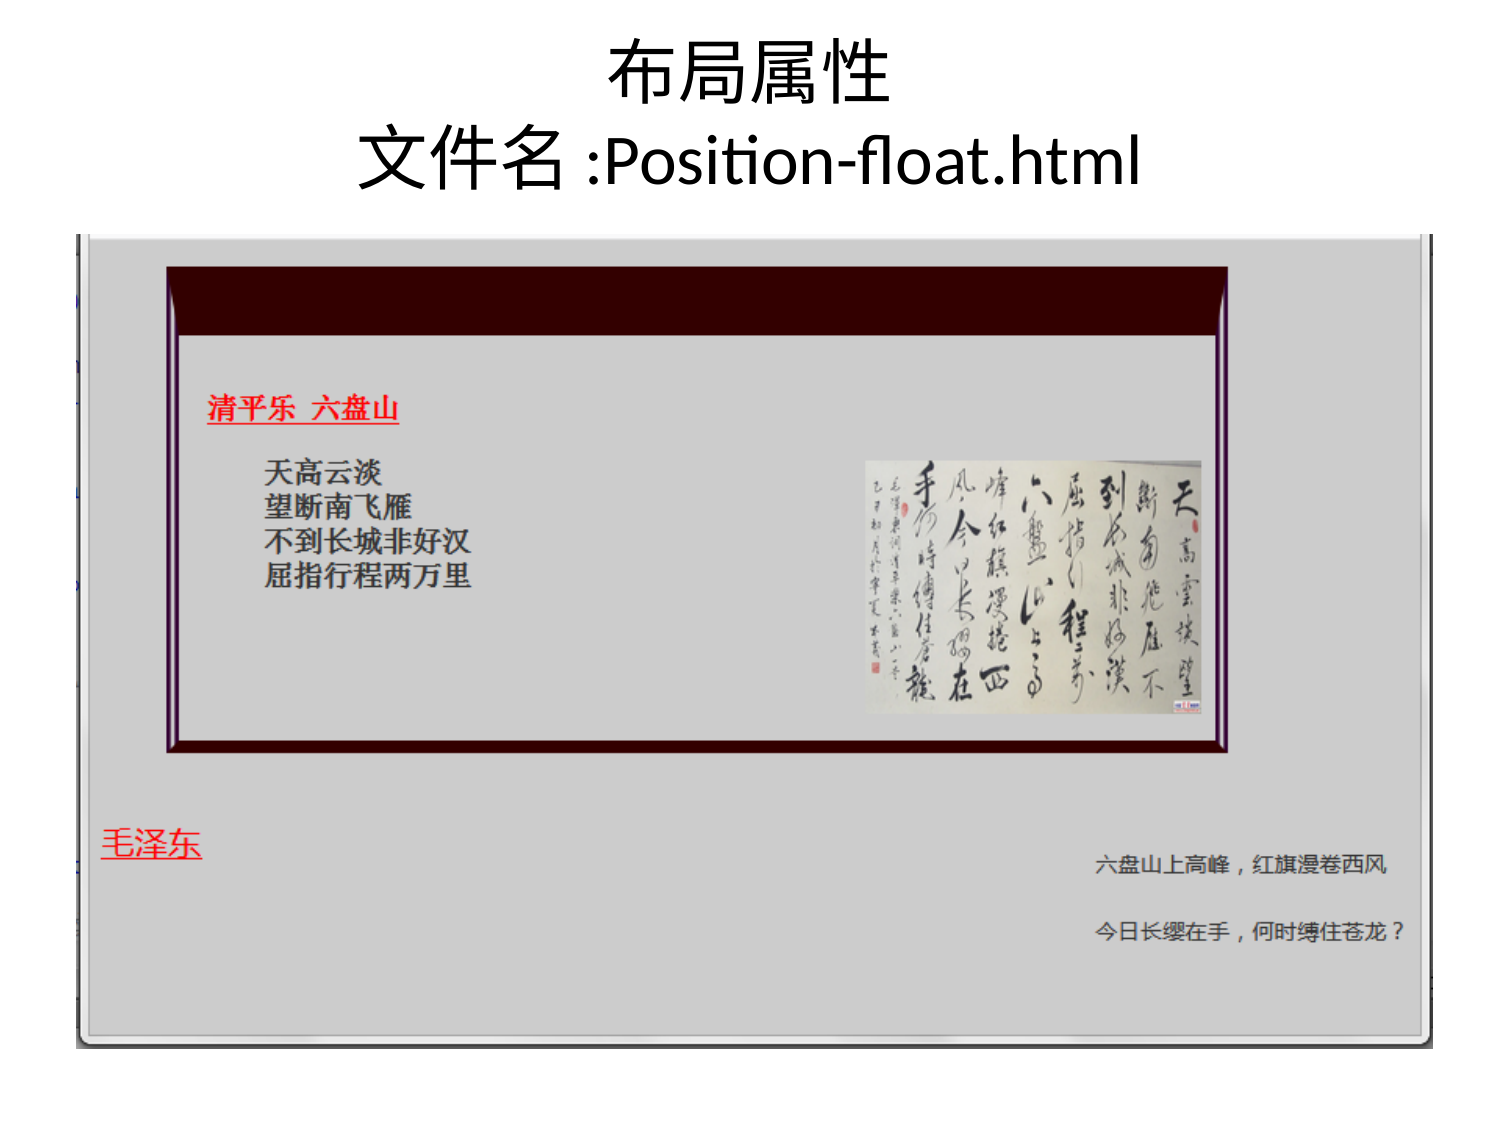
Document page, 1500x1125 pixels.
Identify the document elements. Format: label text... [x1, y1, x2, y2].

title 布局属性 文件名:Position-float.html [75, 19, 1425, 207]
picture [76, 233, 1434, 1049]
